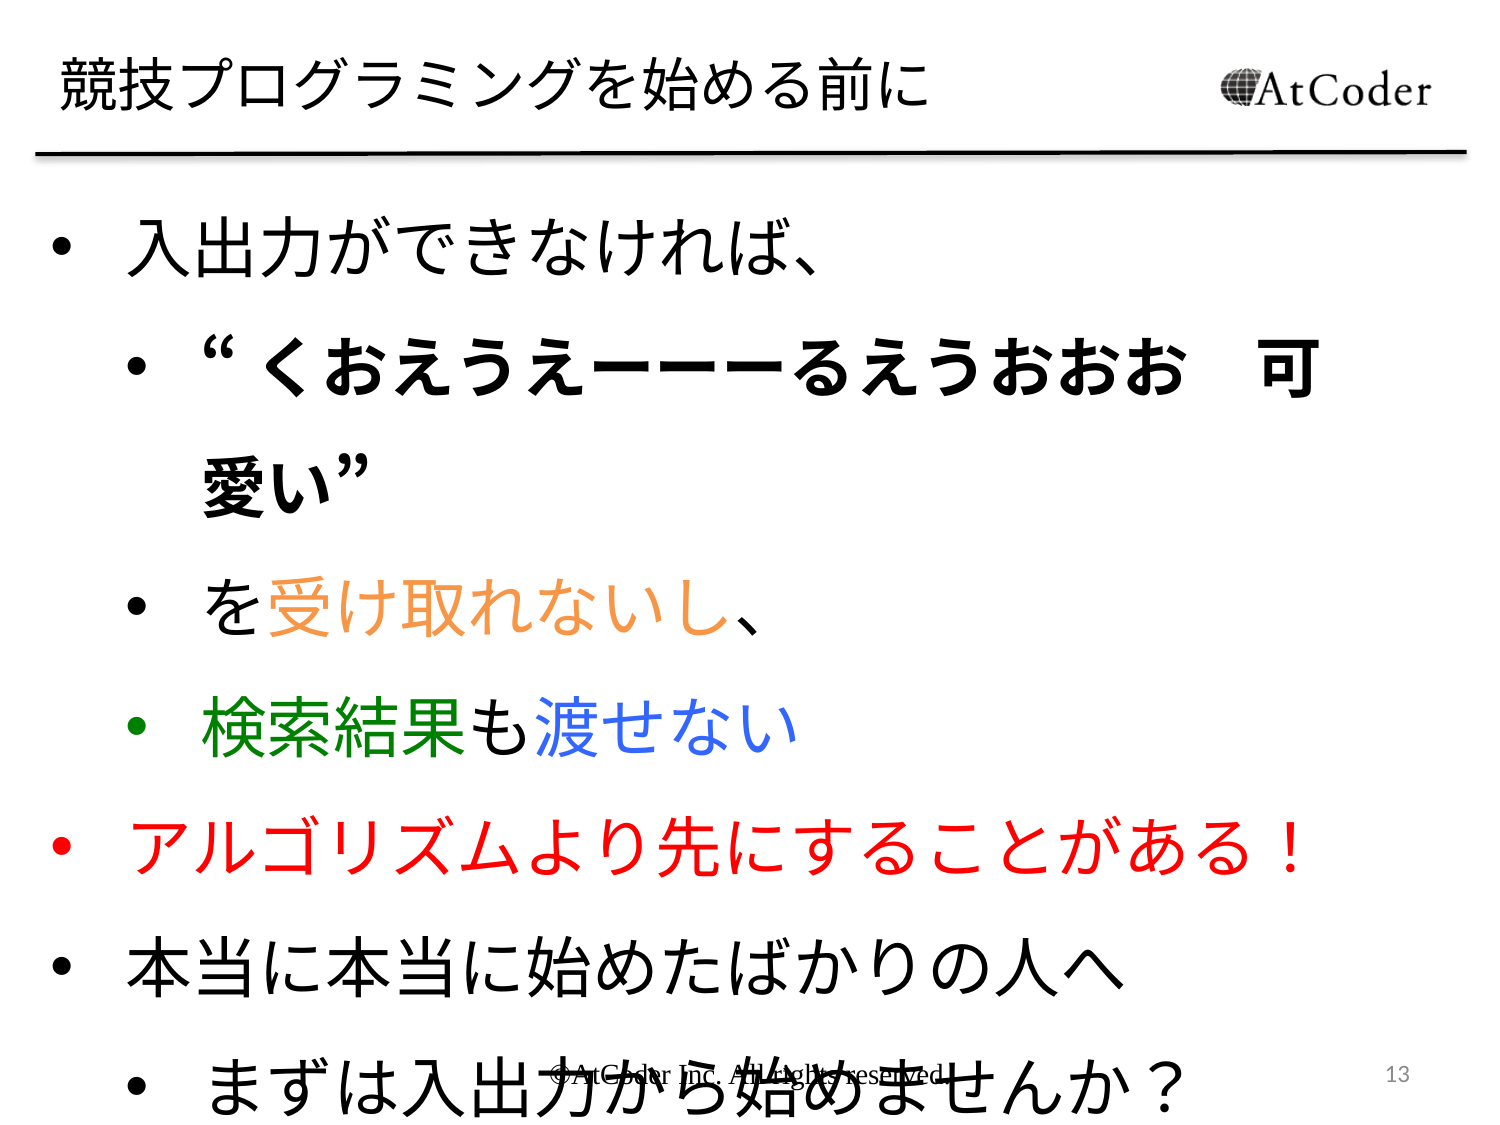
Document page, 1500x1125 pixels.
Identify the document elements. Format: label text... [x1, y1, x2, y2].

text_box 入出力ができなければ、 “くおえうえーーーるえうおおお 可愛い” を受け取れないし、 検索結果も渡せない アルゴリズムより先にすることがある！ 本当に本当に始めたばかりの人へ まずは入出力から始めませんか？ [35, 162, 1394, 1125]
text_box 競技プログラミングを始める前に [44, 40, 949, 150]
slide_number 13 [1394, 1042, 1425, 1103]
picture [1220, 63, 1432, 111]
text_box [35, 151, 1467, 155]
